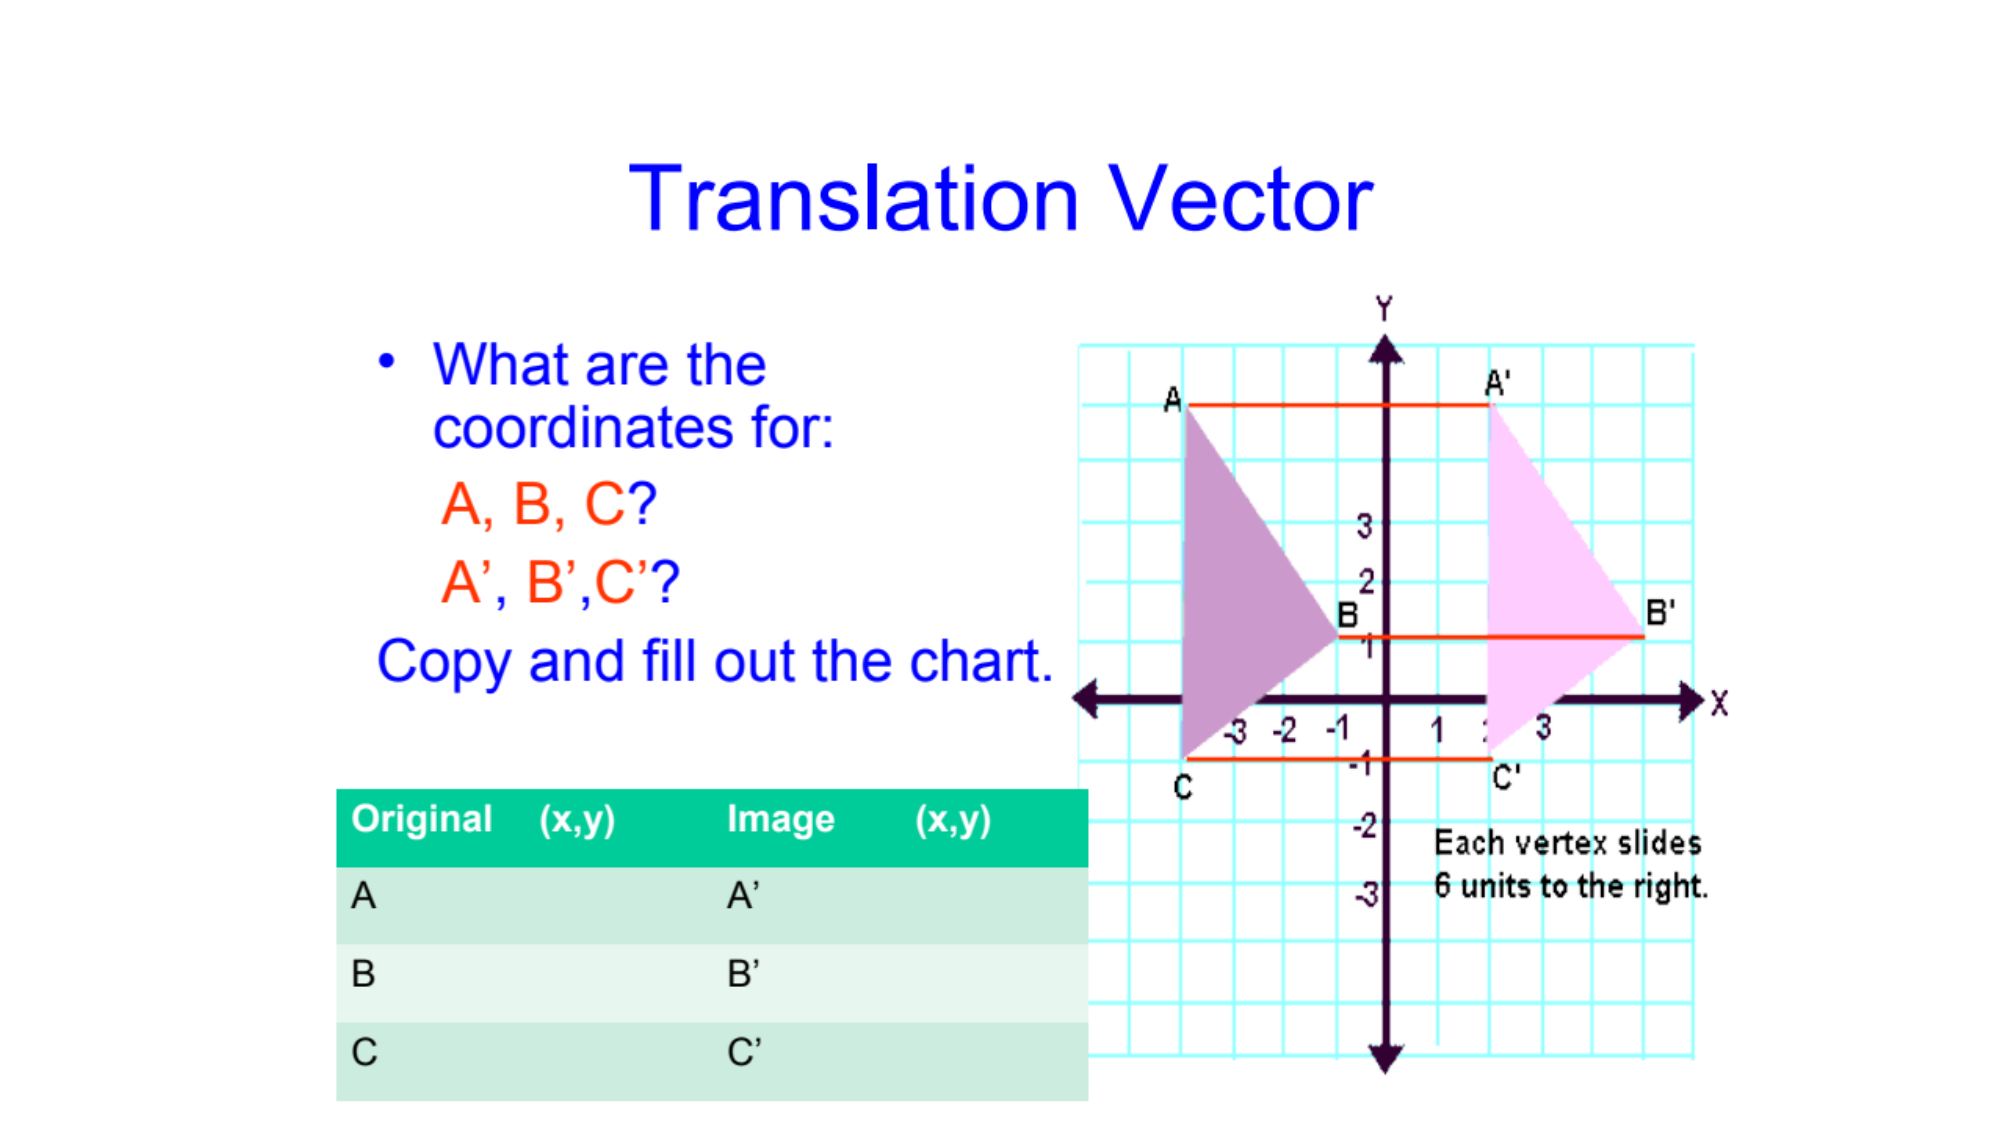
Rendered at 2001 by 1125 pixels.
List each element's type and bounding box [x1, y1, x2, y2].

picture [249, 0, 1750, 1125]
